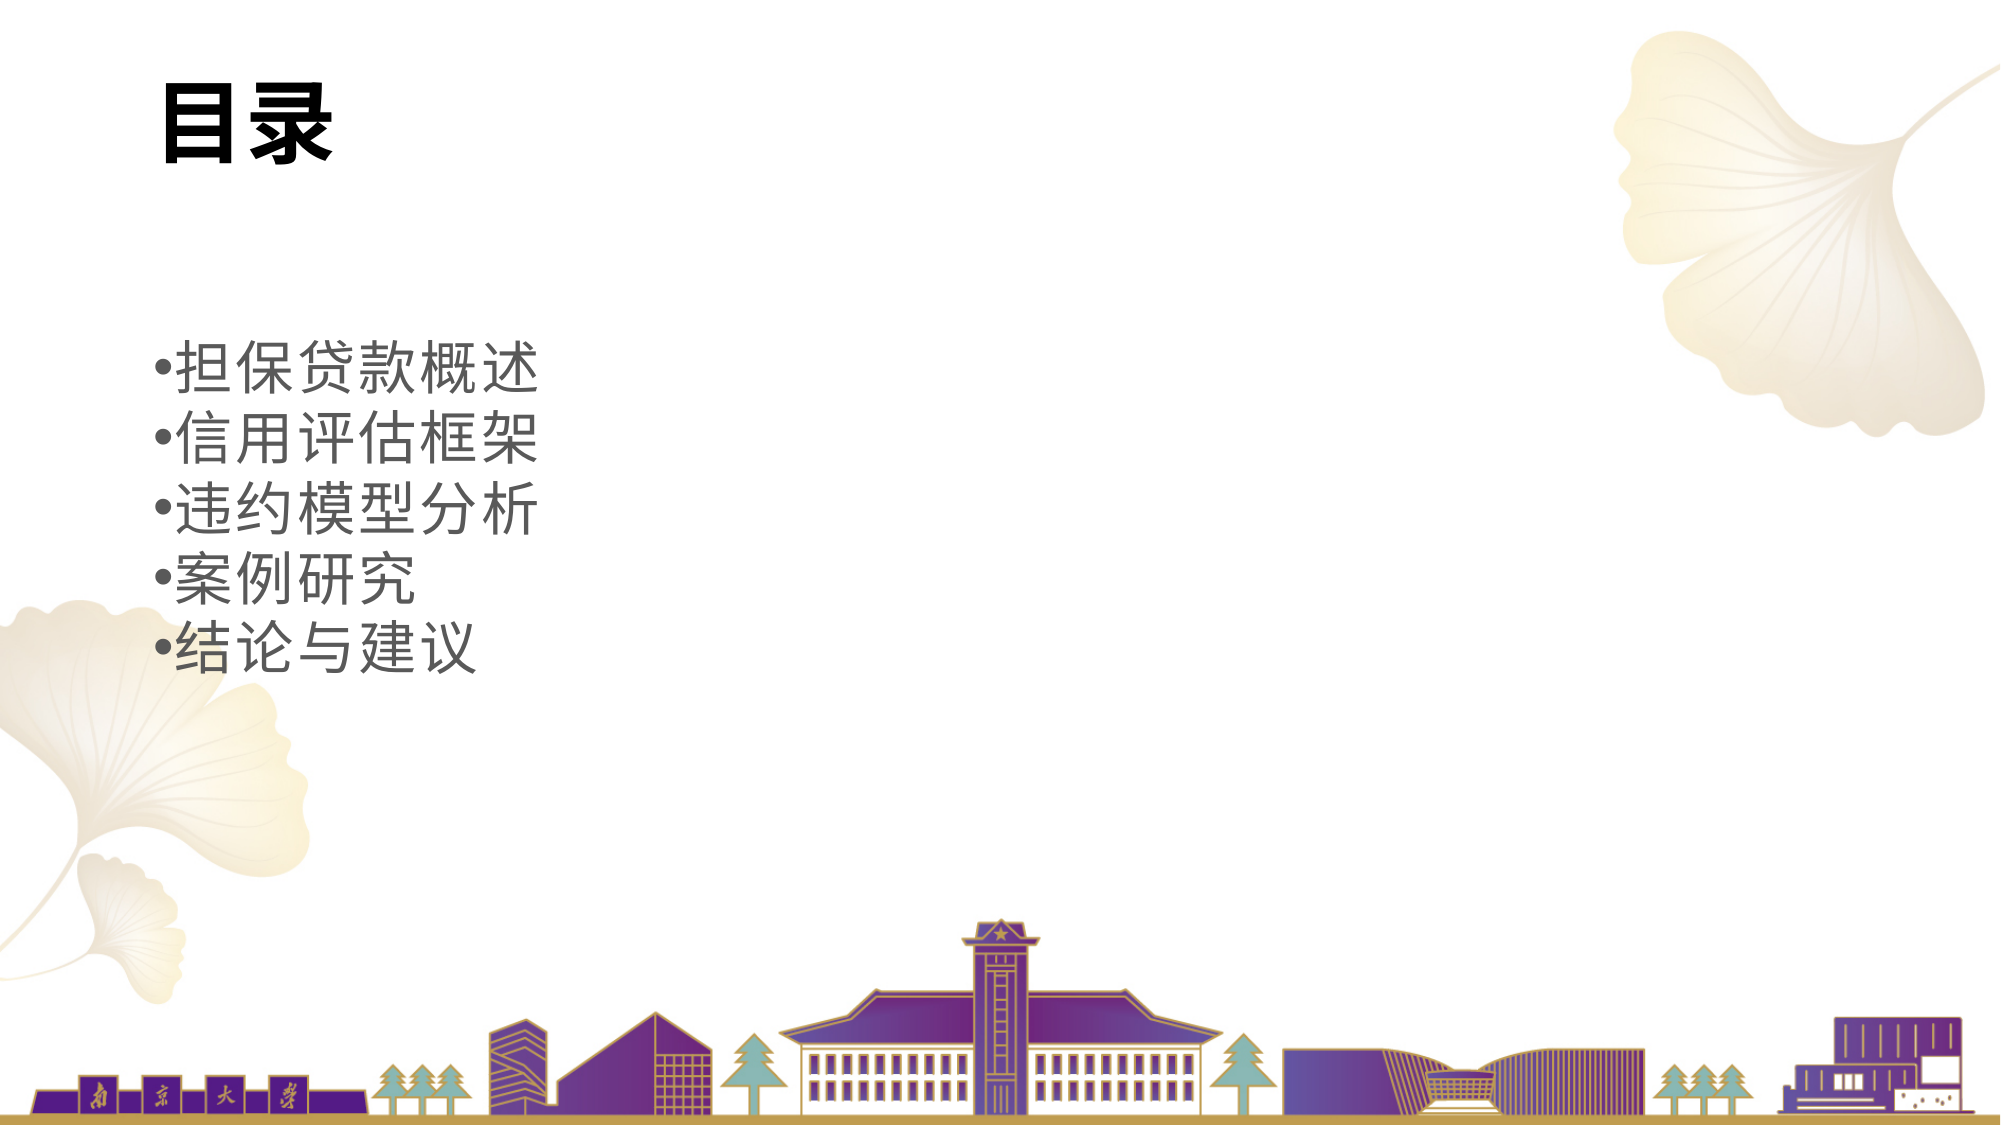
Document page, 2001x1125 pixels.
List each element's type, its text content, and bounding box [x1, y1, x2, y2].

text_box 目录 [139, 57, 1574, 183]
text_box 担保贷款概述 信用评估框架 违约模型分析 案例研究 结论与建议 [139, 254, 1985, 734]
picture [0, 0, 2001, 1125]
